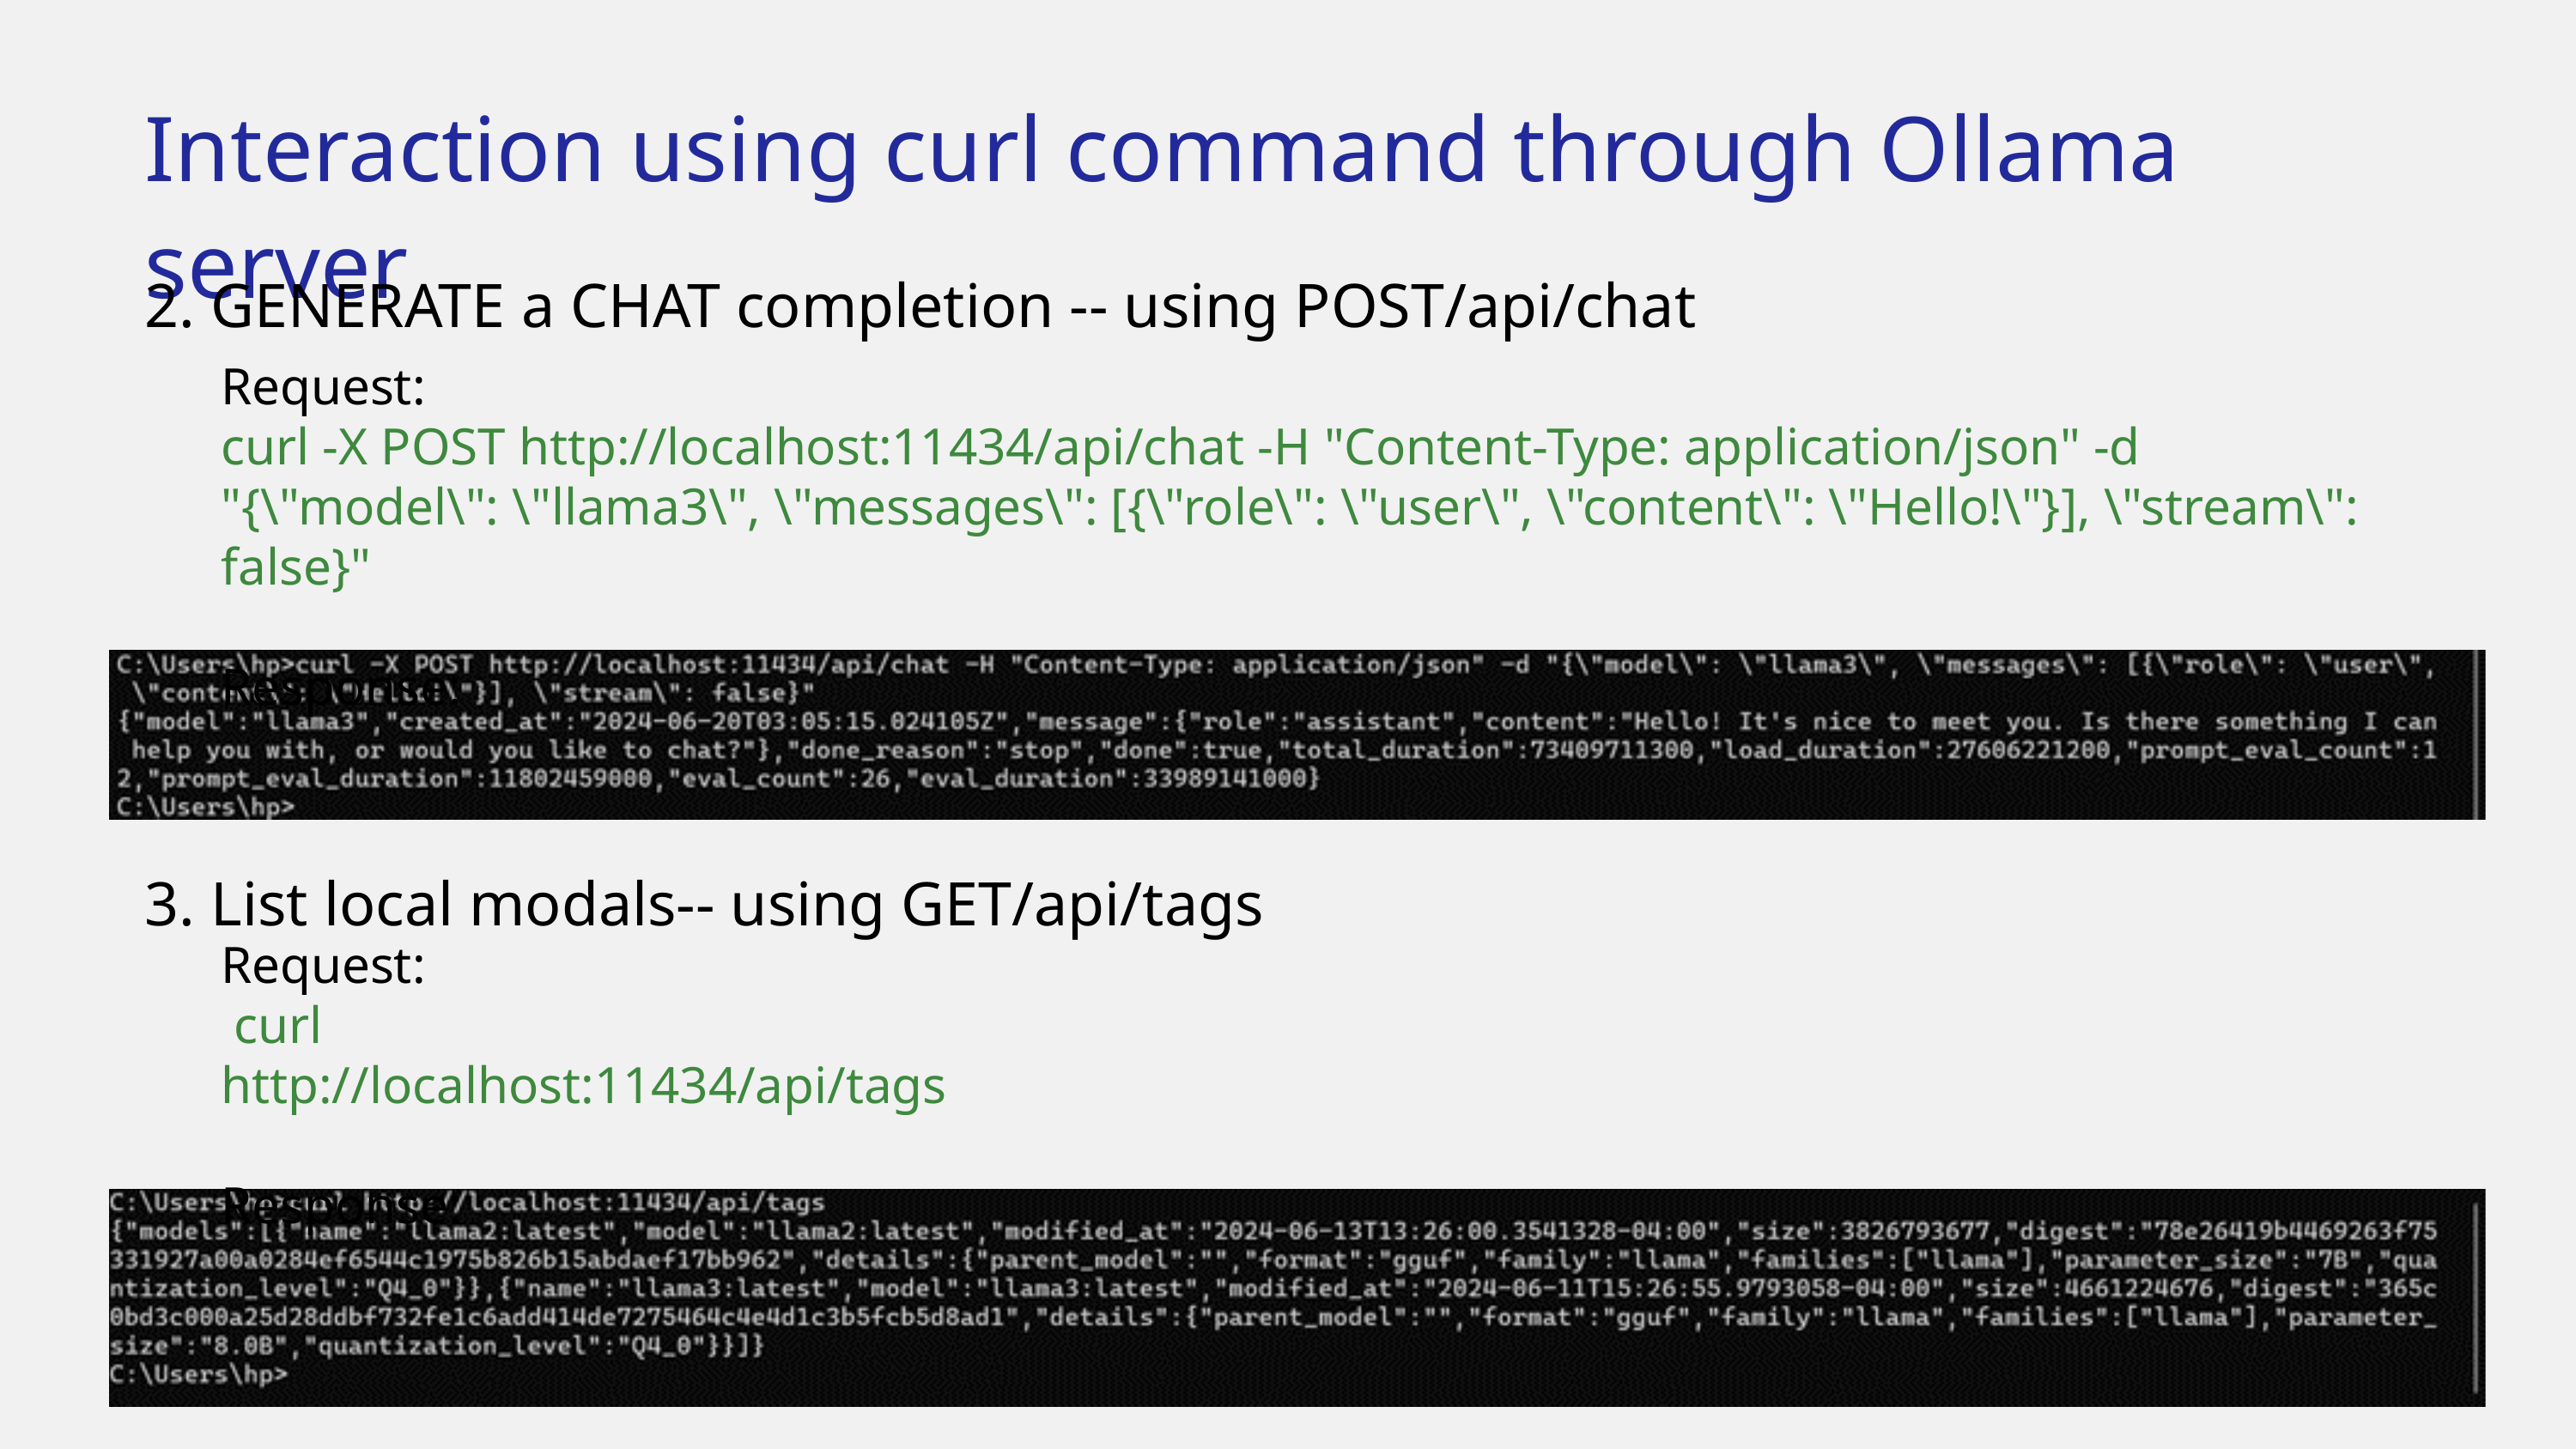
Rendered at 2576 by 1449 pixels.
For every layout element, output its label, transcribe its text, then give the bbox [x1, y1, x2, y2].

text_box Interaction using curl command through Ollama server [144, 83, 2339, 255]
text_box Request: curl http://localhost:11434/api/tags Response: [221, 933, 1050, 1234]
text_box 3. List local modals-- using GET/api/tags [144, 853, 2432, 938]
text_box Request: curl -X POST http://localhost:11434/api/chat -H "Content-Type: application/json" -d "{\"model\": \"llama3\", \"messages\": [{\"role\": \"user\", \"content\": \"Hello!\"}], \"stream\": false}" Response: [221, 355, 2507, 716]
text_box [109, 1189, 2486, 1407]
text_box 2. GENERATE a CHAT completion -- using POST/api/chat [144, 255, 2432, 340]
text_box [109, 650, 2486, 821]
